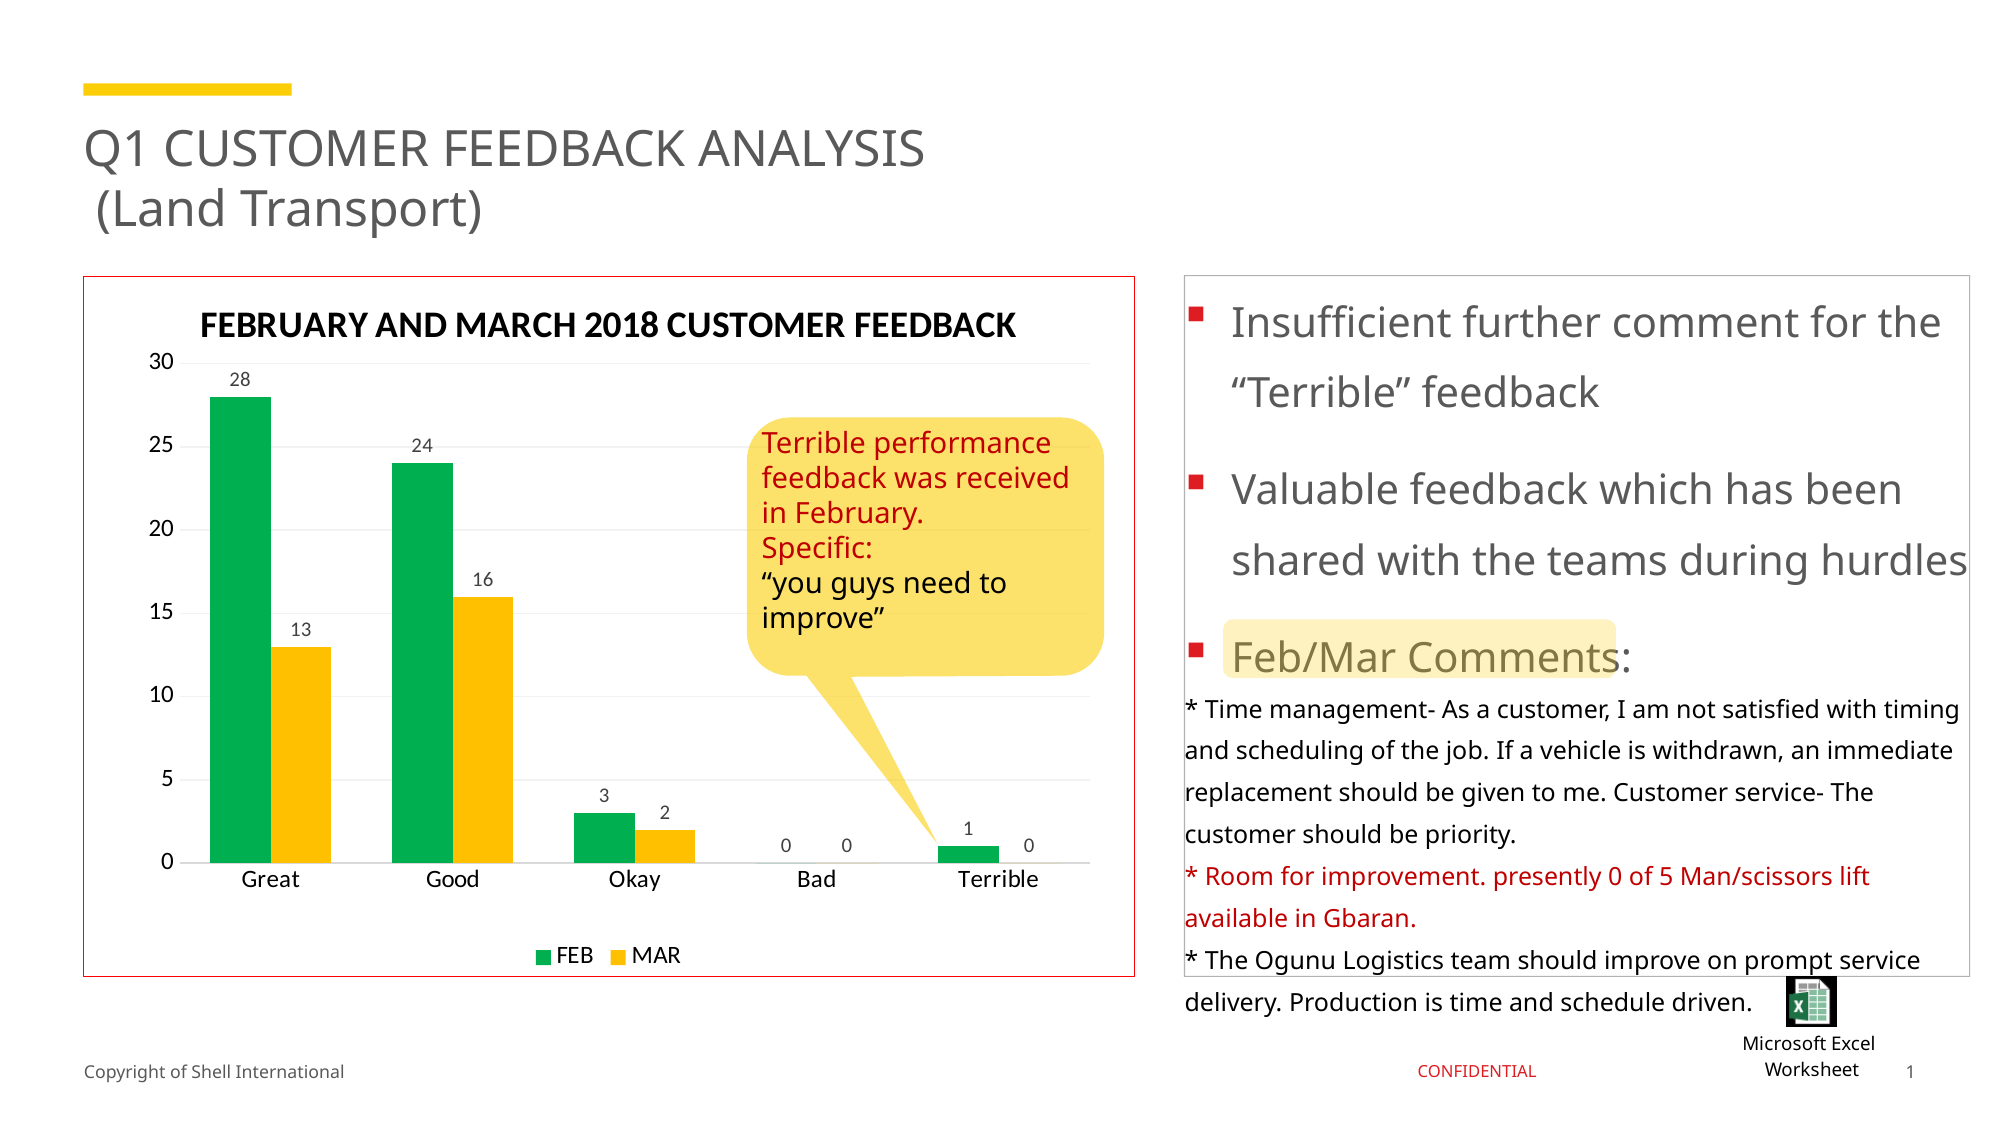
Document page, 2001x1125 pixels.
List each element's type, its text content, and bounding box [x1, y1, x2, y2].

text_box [1736, 975, 1887, 1109]
list Insufficient further comment for the “Terrible” feedback Valuable feedback which has been shared with the teams during hurdles Feb/Mar Comments: * Time management- As a customer, I am not satisfied with timing and scheduling of the job. If a vehicle is withdrawn, an immediate replacement should be given to me. Customer service- The customer should be priority. * Room for improvement. presently 0 of 5 Man/scissors lift available in Gbaran. * The Ogunu Logistics team should improve on prompt service delivery. Production is time and schedule driven. [1184, 275, 1970, 977]
slide_number 1 [1892, 1060, 1917, 1101]
chart [83, 275, 1135, 977]
title Q1 CUSTOMER FEEDBACK ANALYSIS (Land Transport) [83, 116, 1917, 241]
text_box [1221, 617, 1619, 681]
